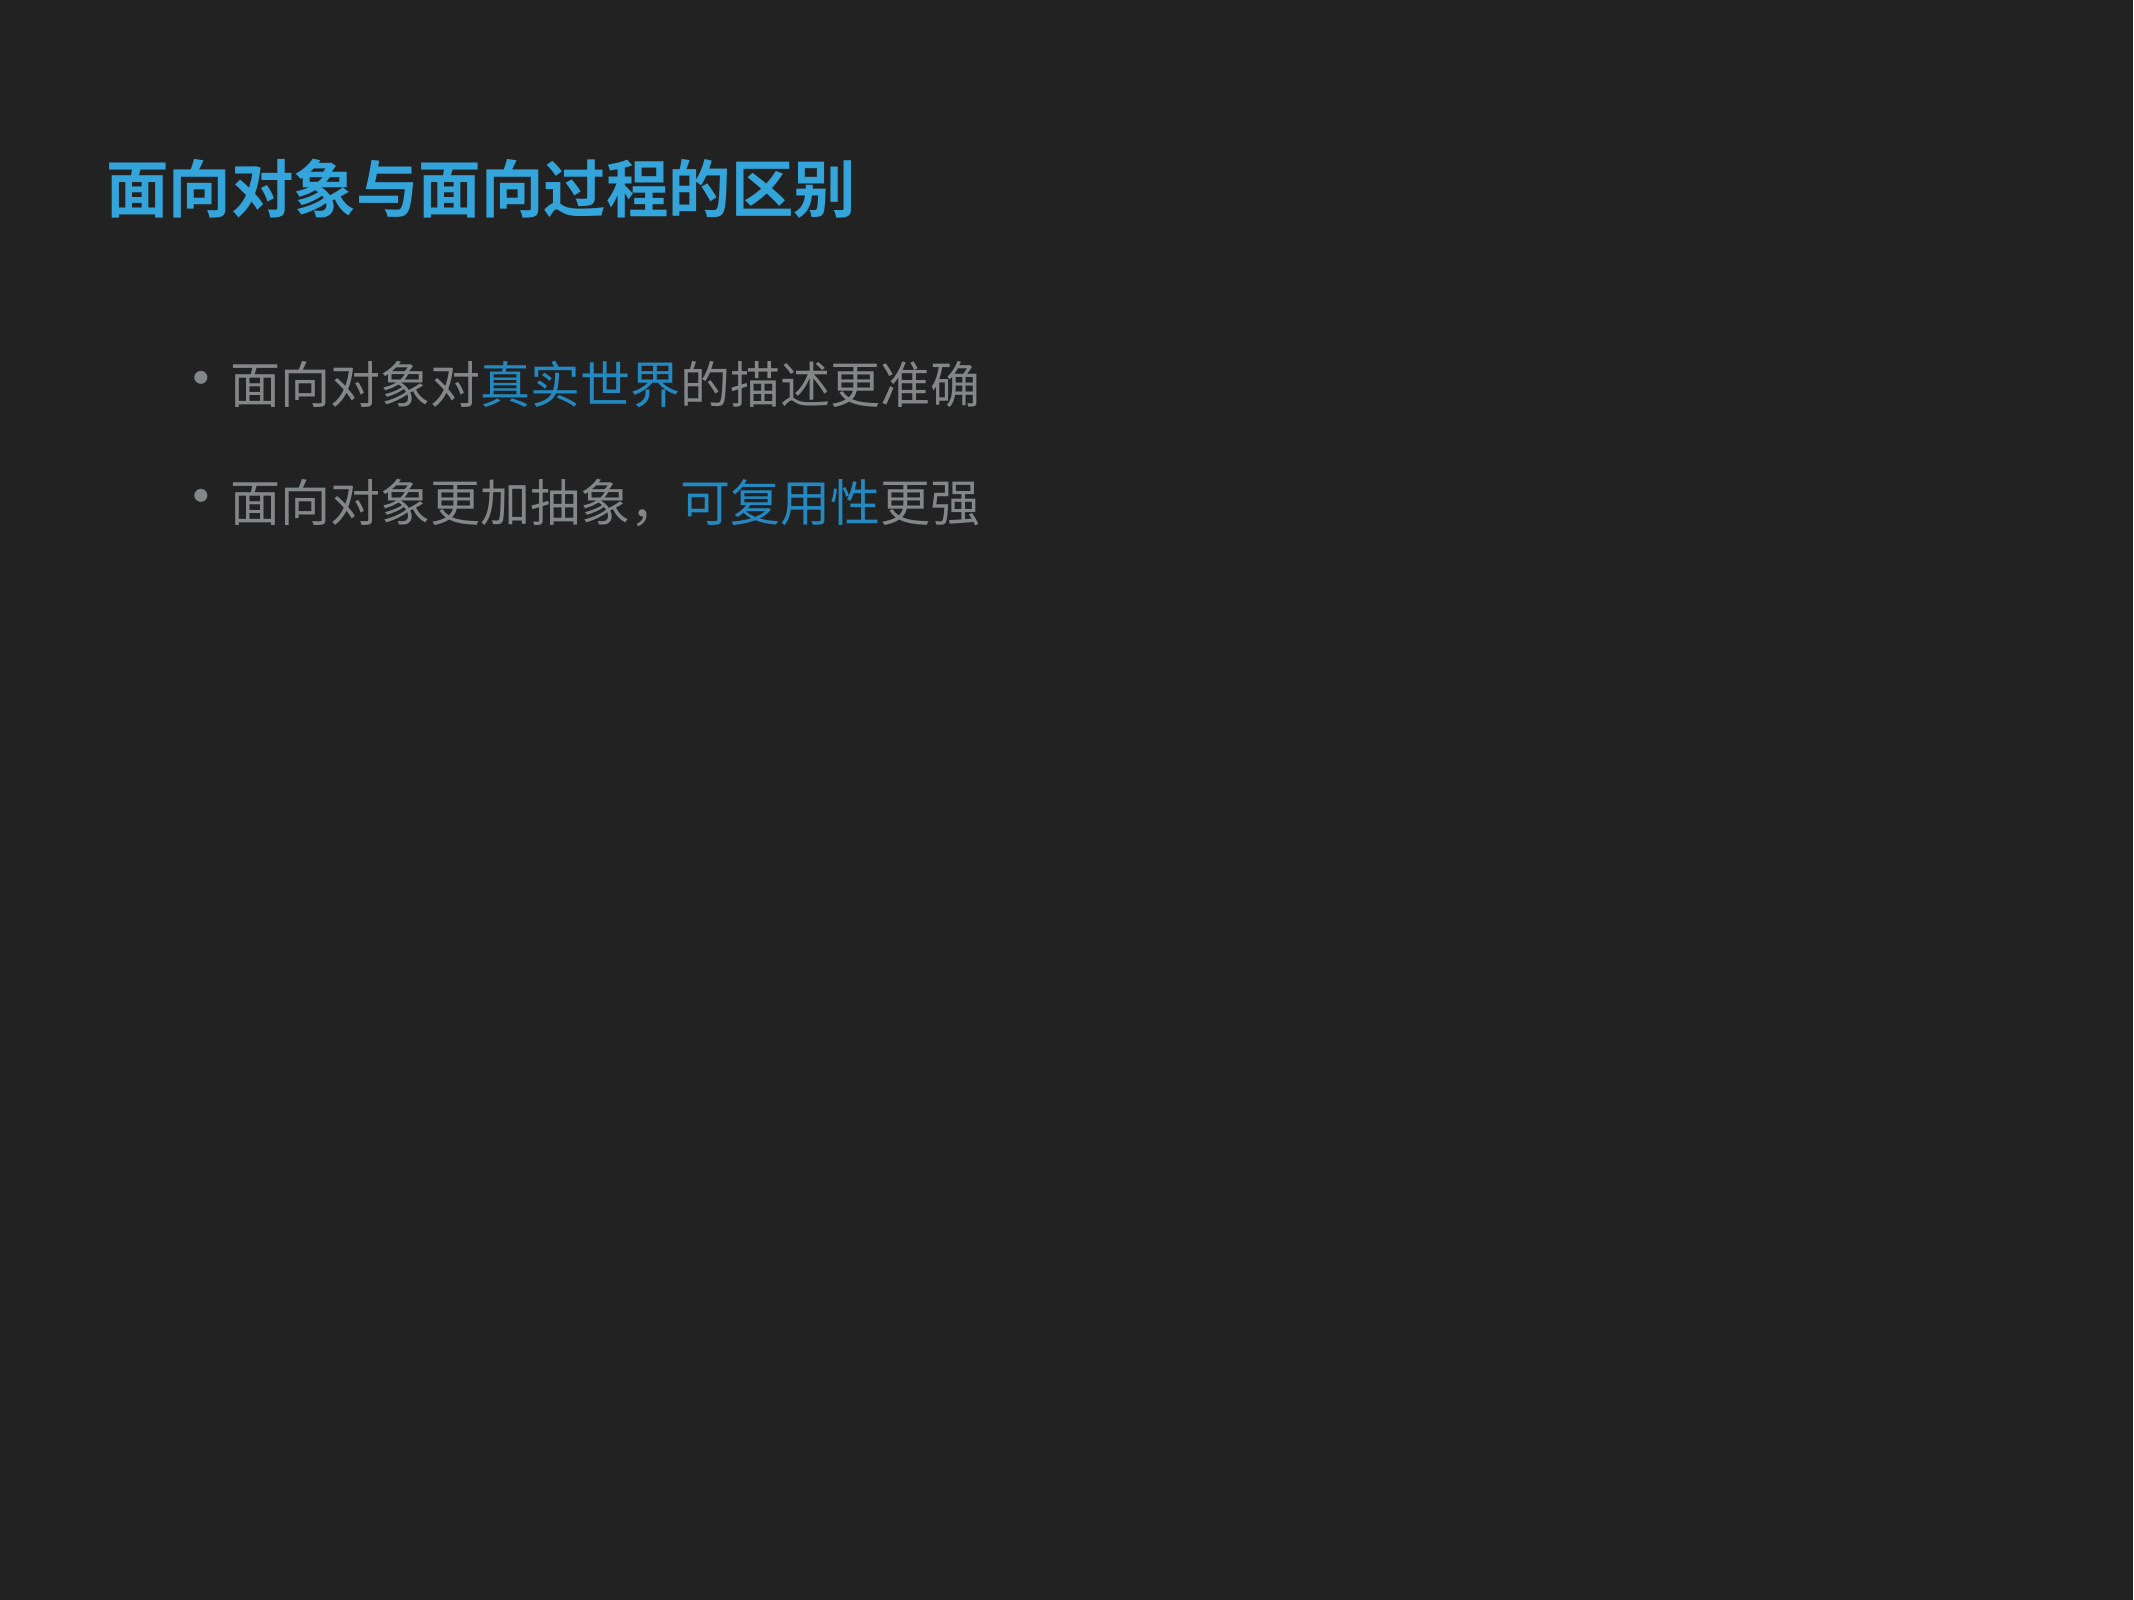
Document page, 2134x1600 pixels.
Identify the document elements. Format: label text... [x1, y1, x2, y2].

title 面向对象与面向过程的区别 [97, 155, 905, 261]
text_box 面向对象对真实世界的描述更准确 面向对象更加抽象，可复用性更强 [184, 344, 1480, 541]
